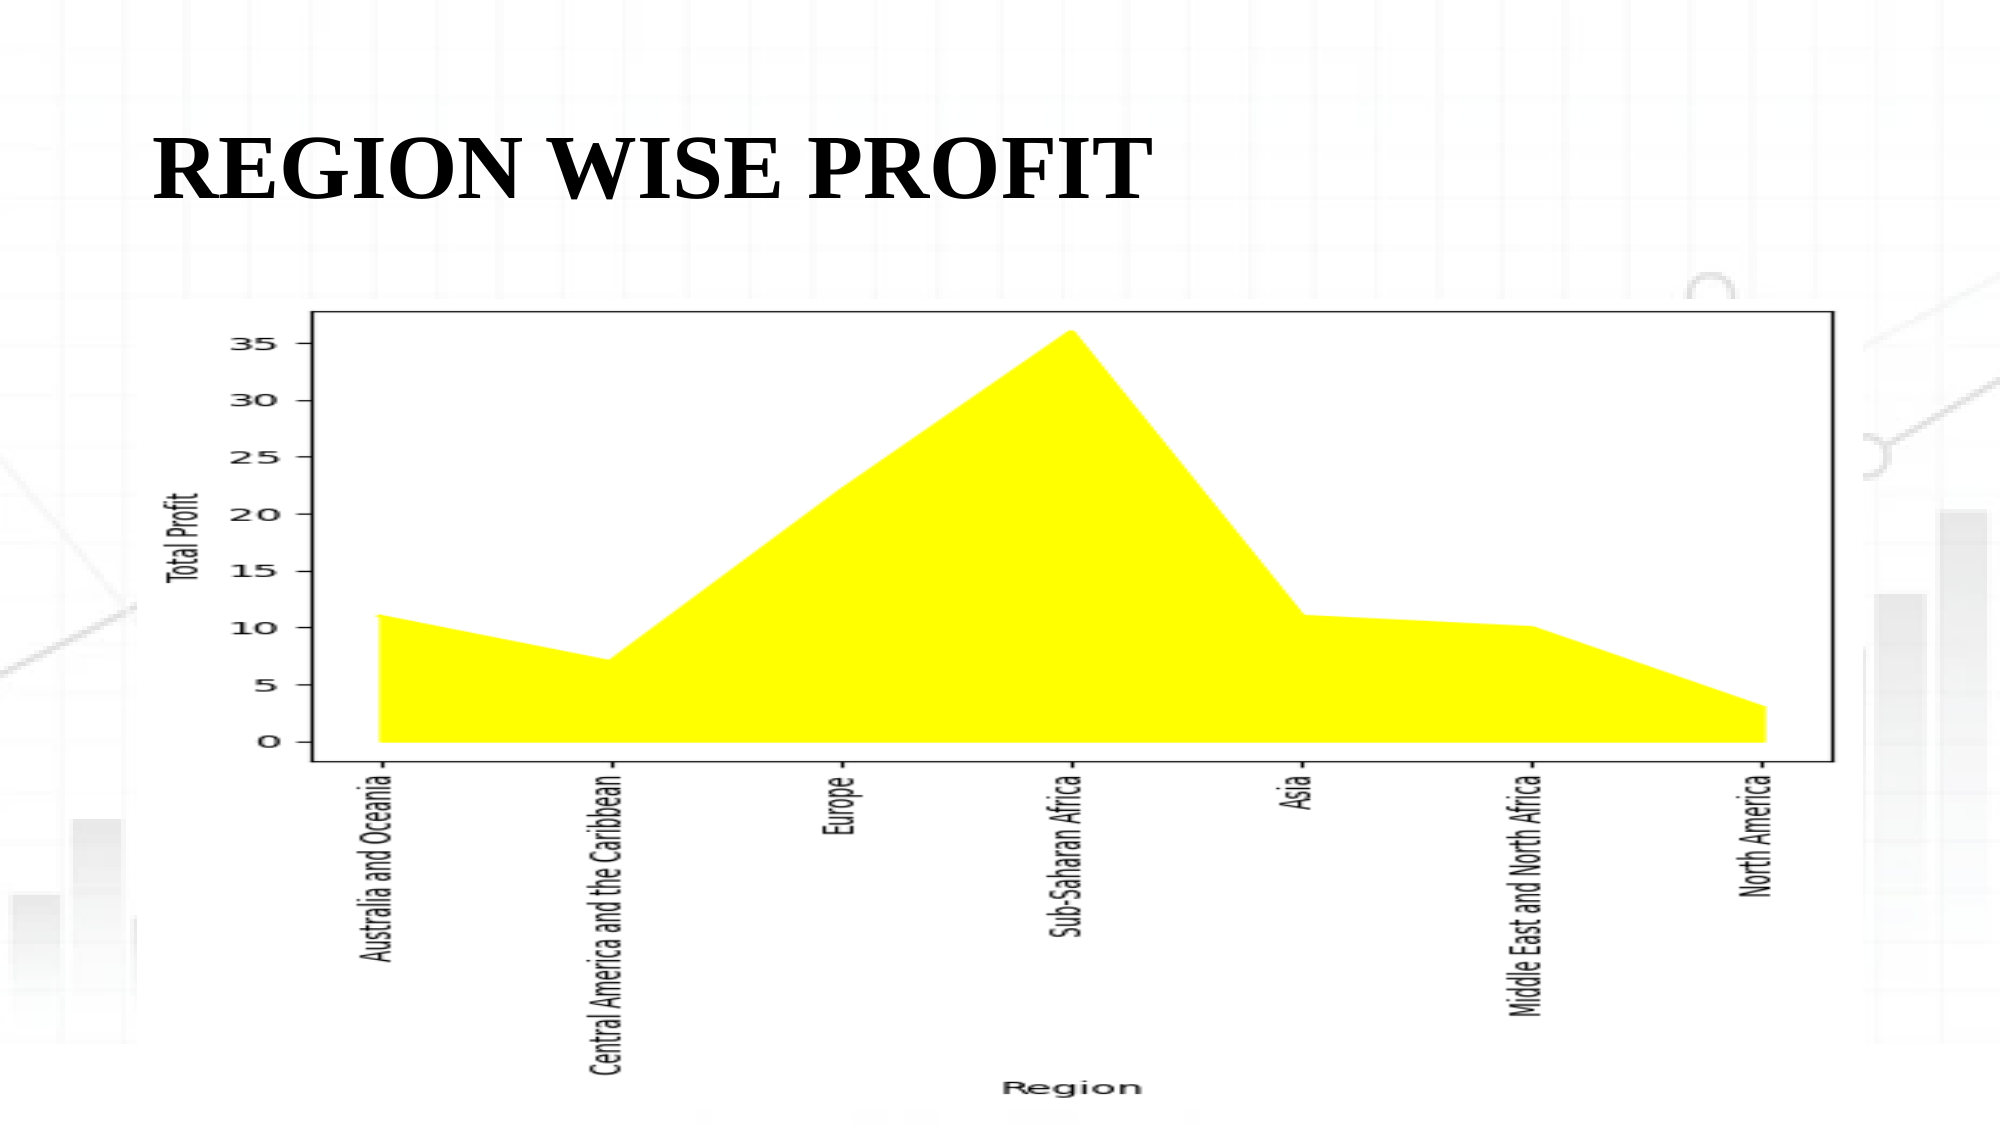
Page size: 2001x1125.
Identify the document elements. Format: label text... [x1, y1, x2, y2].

title REGION WISE PROFIT [137, 59, 1863, 278]
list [137, 299, 1863, 1110]
